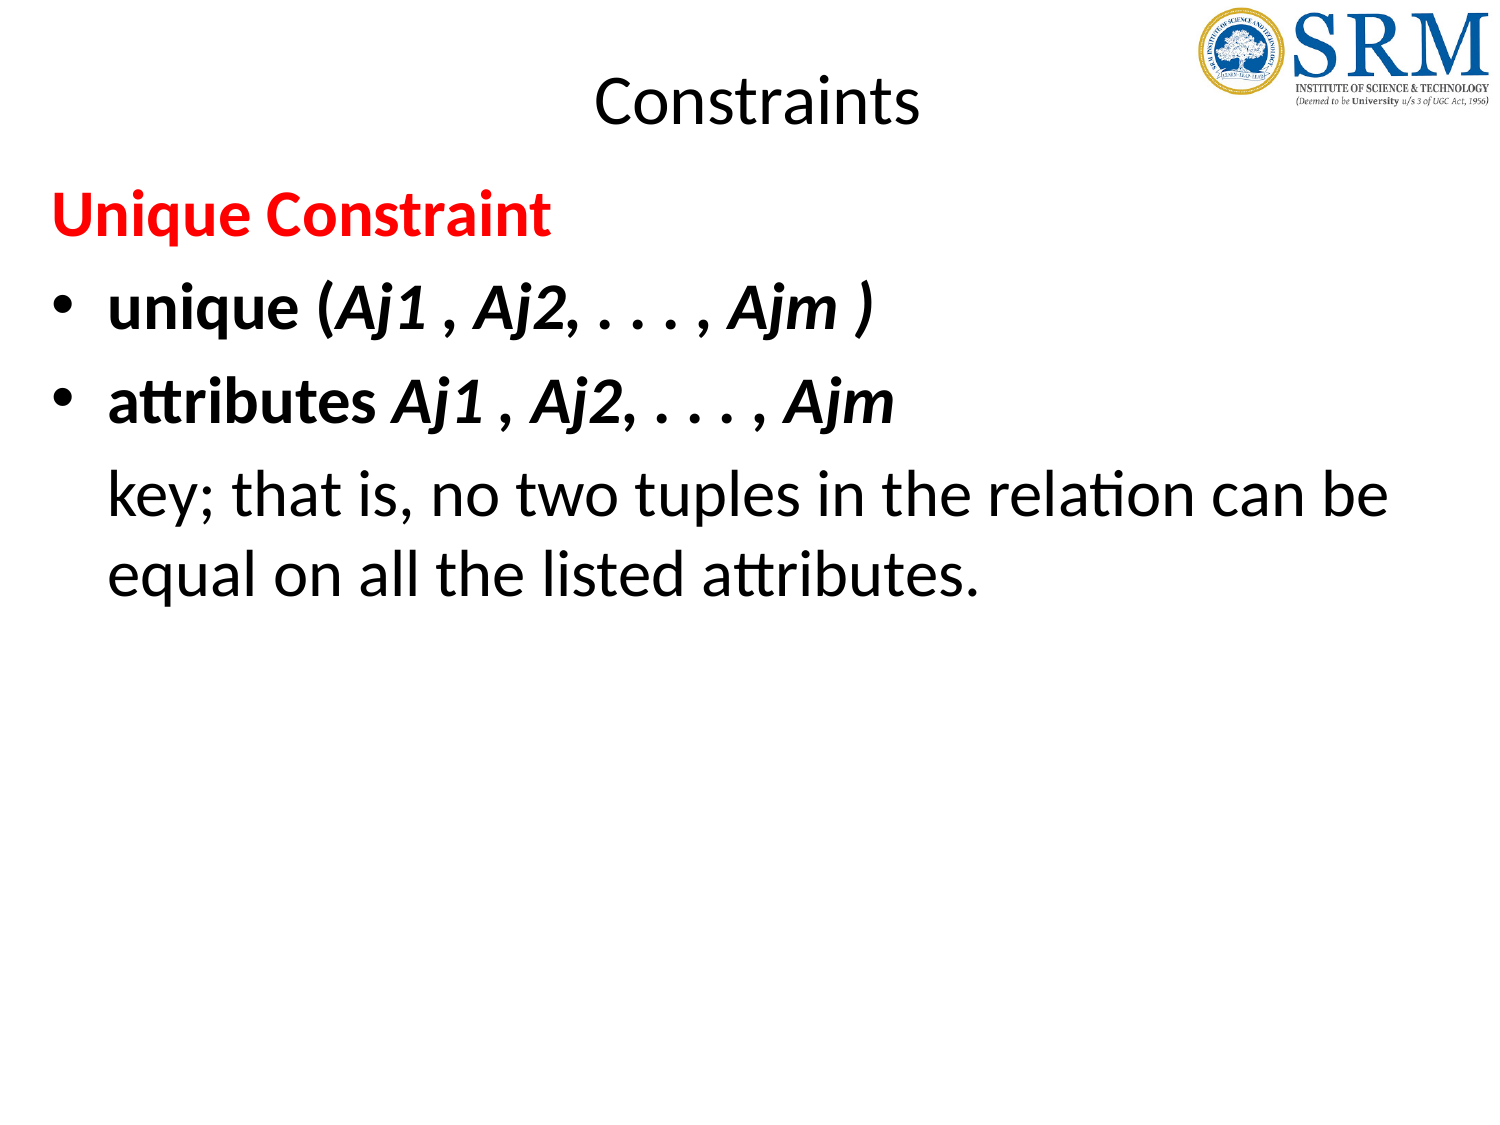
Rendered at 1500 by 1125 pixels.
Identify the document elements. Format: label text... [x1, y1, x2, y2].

list Unique Constraint unique (Aj1 , Aj2, . . . , Ajm ) attributes Aj1 , Aj2, . . . , Ajm key; that is, no two tuples in the relation can be equal on all the listed attributes. [36, 162, 1462, 1091]
picture [1192, 6, 1495, 112]
title Constraints [75, 45, 1425, 146]
